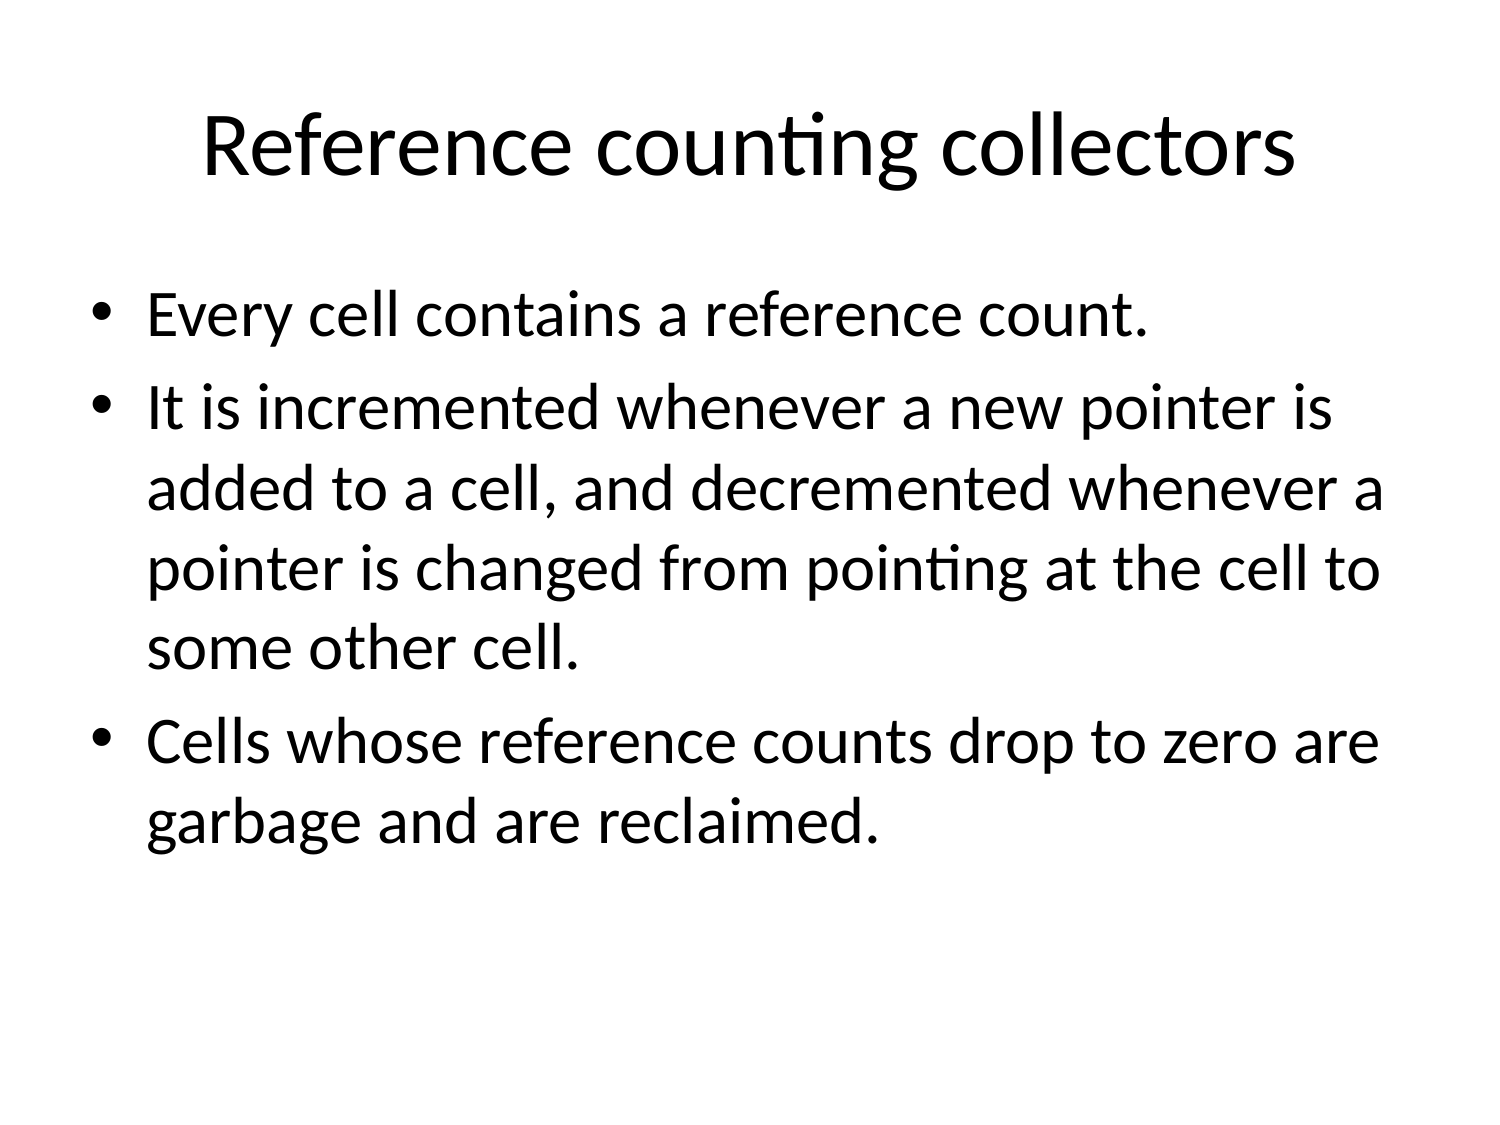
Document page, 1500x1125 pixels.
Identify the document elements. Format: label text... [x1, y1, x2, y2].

list Every cell contains a reference count. It is incremented whenever a new pointer is added to a cell, and decremented whenever a pointer is changed from pointing at the cell to some other cell. Cells whose reference counts drop to zero are garbage and are reclaimed. [75, 262, 1425, 1005]
title Reference counting collectors [75, 45, 1425, 233]
